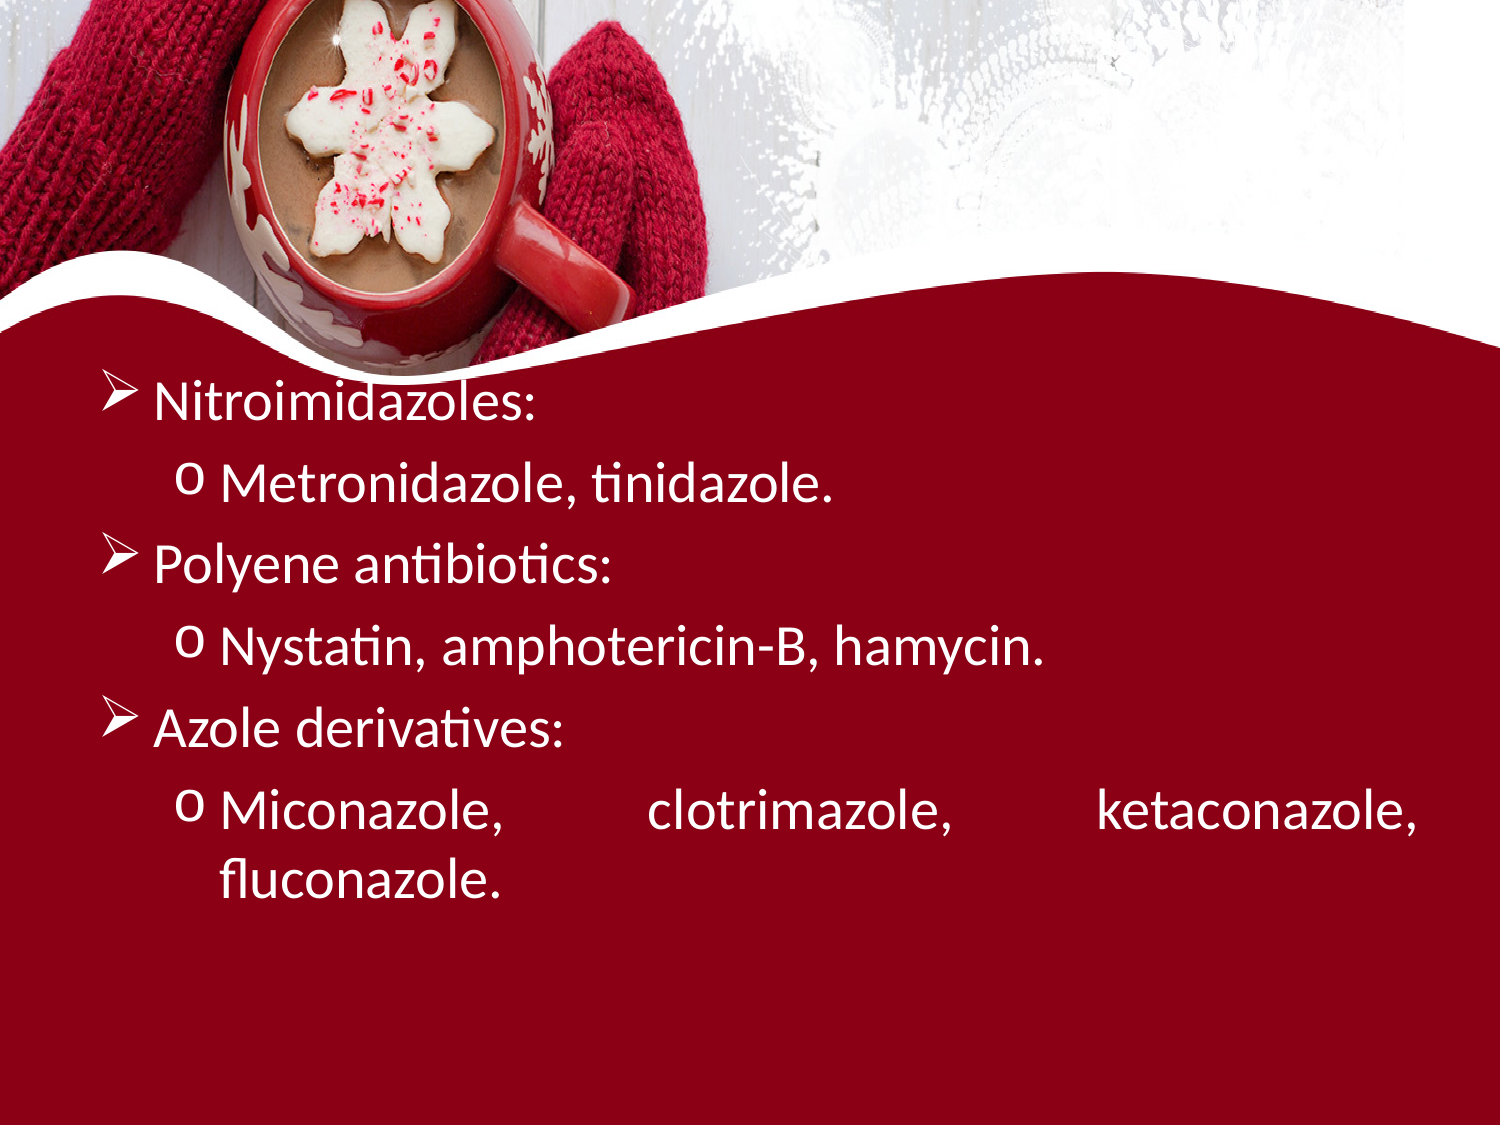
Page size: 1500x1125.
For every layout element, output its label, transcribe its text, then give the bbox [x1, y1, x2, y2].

list Nitroimidazoles: Metronidazole, tinidazole. Polyene antibiotics: Nystatin, amphotericin-B, hamycin. Azole derivatives: Miconazole, clotrimazole, ketaconazole, fluconazole. [82, 354, 1435, 1039]
picture [0, 0, 1500, 1125]
